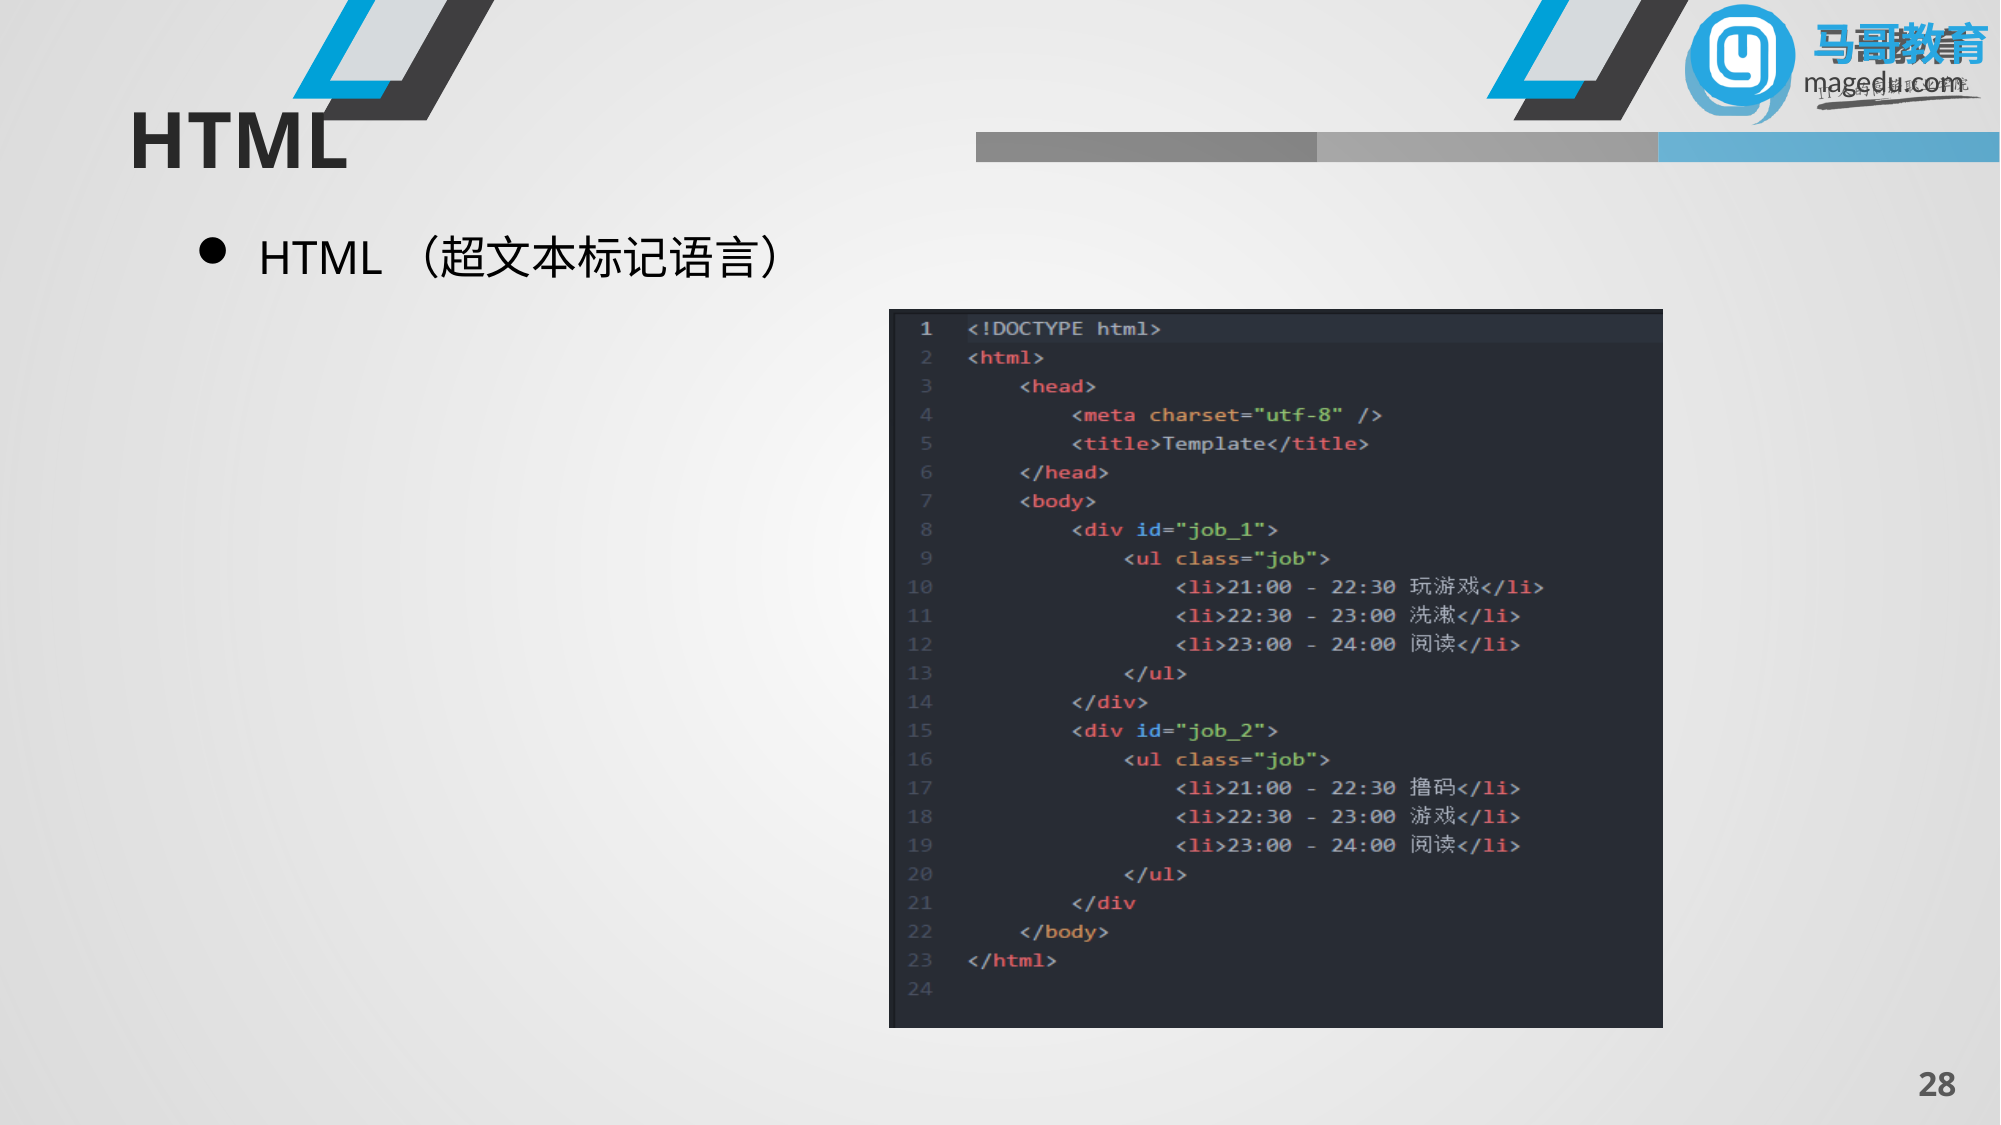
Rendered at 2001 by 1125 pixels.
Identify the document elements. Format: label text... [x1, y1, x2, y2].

picture [1687, 0, 1798, 110]
text_box HTML [112, 83, 365, 192]
picture [889, 309, 1663, 1029]
text_box HTML（超文本标记语言） [180, 221, 1819, 347]
